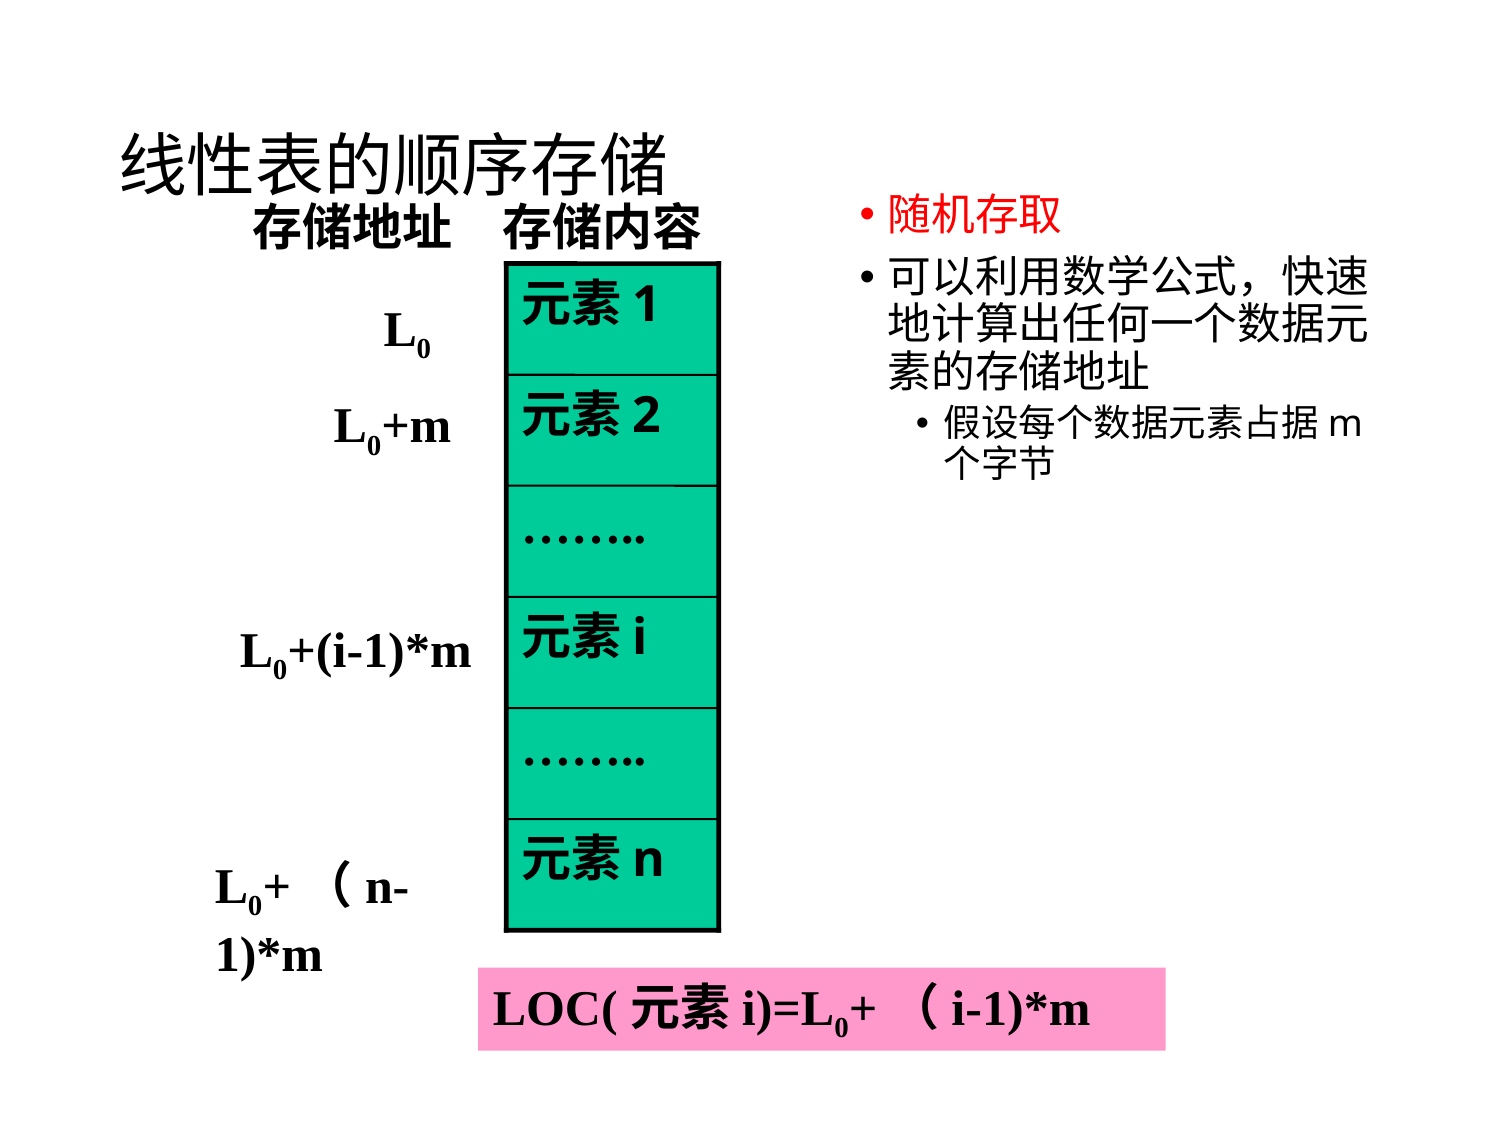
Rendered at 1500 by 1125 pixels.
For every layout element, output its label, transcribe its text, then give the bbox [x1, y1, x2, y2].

text_box L0 [368, 288, 494, 372]
text_box 元素i [507, 597, 718, 708]
text_box L0+（n-1)*m [199, 845, 513, 989]
text_box L0+m [318, 385, 494, 469]
text_box 存储地址 [237, 188, 487, 264]
text_box …….. [507, 486, 718, 596]
text_box 元素2 [507, 375, 718, 485]
title 线性表的顺序存储 [103, 59, 1397, 278]
text_box L0+(i-1)*m [224, 609, 544, 693]
text_box 元素1 [507, 264, 718, 374]
text_box 元素n [507, 820, 718, 930]
list 随机存取 可以利用数学公式，快速地计算出任何一个数据元素的存储地址 假设每个数据元素占据m个字节 [844, 184, 1421, 1032]
text_box …….. [507, 709, 718, 819]
text_box 存储内容 [487, 188, 725, 264]
text_box LOC(元素i)=L0+（i-1)*m [478, 967, 1166, 1051]
